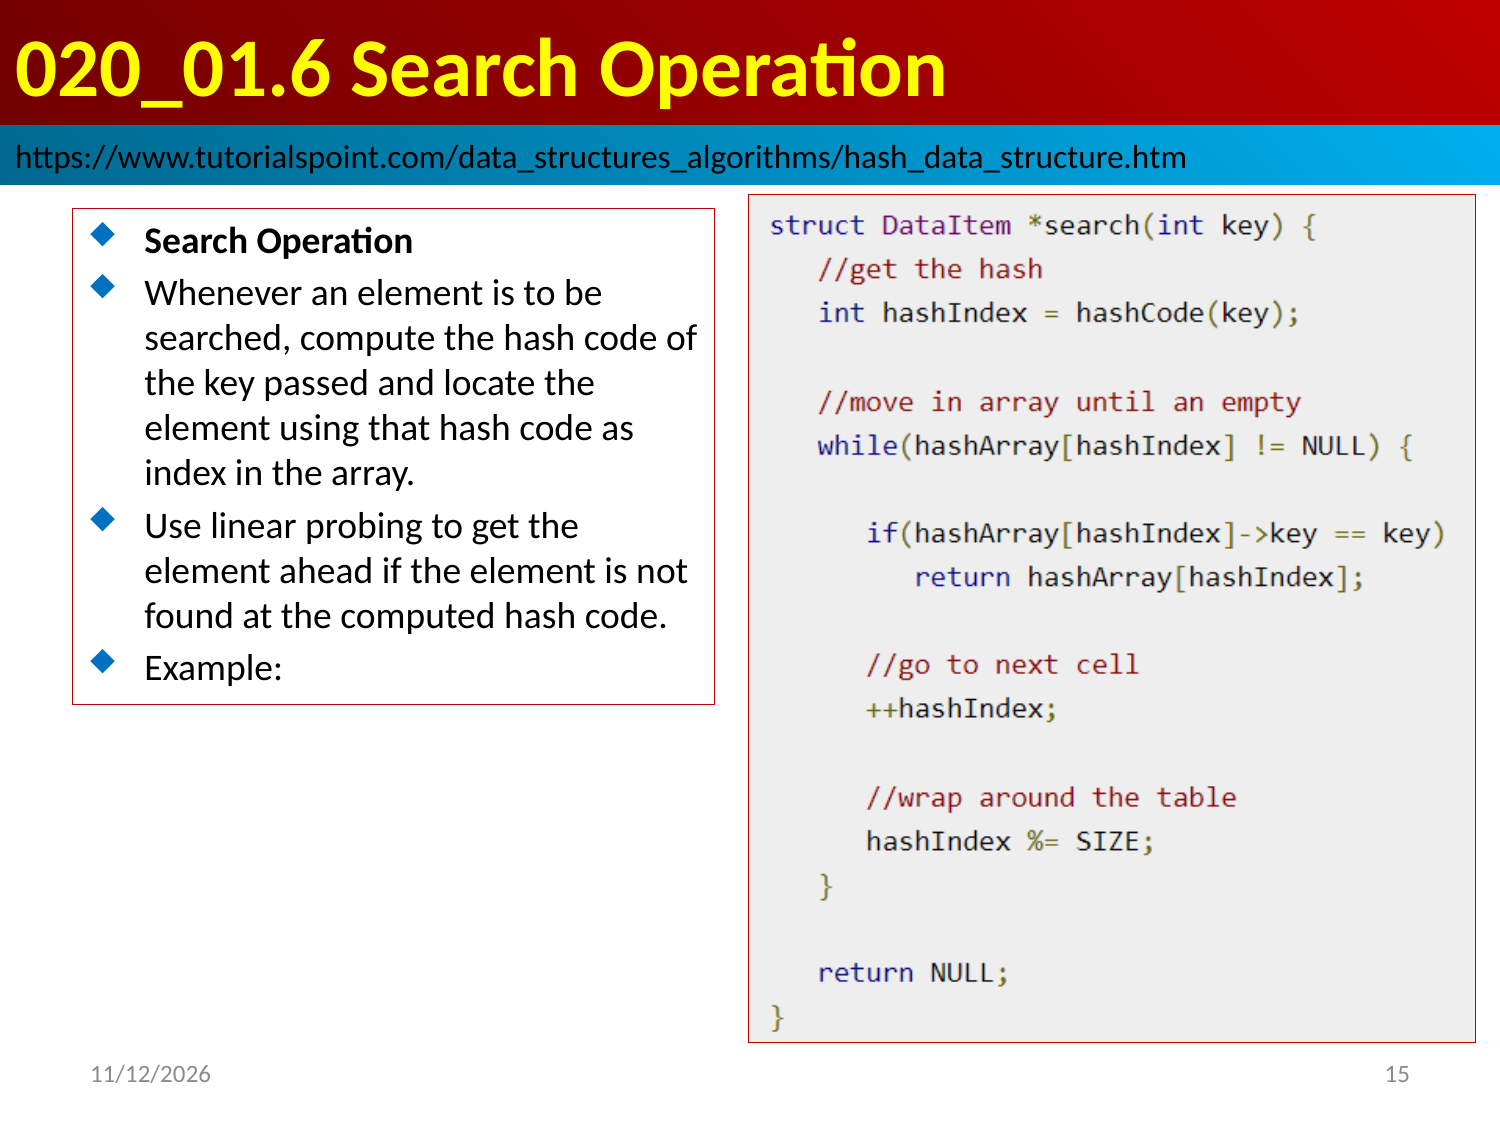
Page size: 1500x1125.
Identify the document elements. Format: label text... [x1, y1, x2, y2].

subtitle Search Operation Whenever an element is to be searched, compute the hash code of the key passed and locate the element using that hash code as index in the array. Use linear probing to get the element ahead if the element is not found at the computed hash code. Example: [72, 208, 715, 705]
slide_number 15 [1074, 1052, 1425, 1103]
text_box https://www.tutorialspoint.com/data_structures_algorithms/hash_data_structure.htm [0, 125, 1500, 185]
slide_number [75, 1042, 425, 1103]
title 020_01.6 Search Operation [0, 0, 1500, 125]
picture [748, 194, 1476, 1043]
